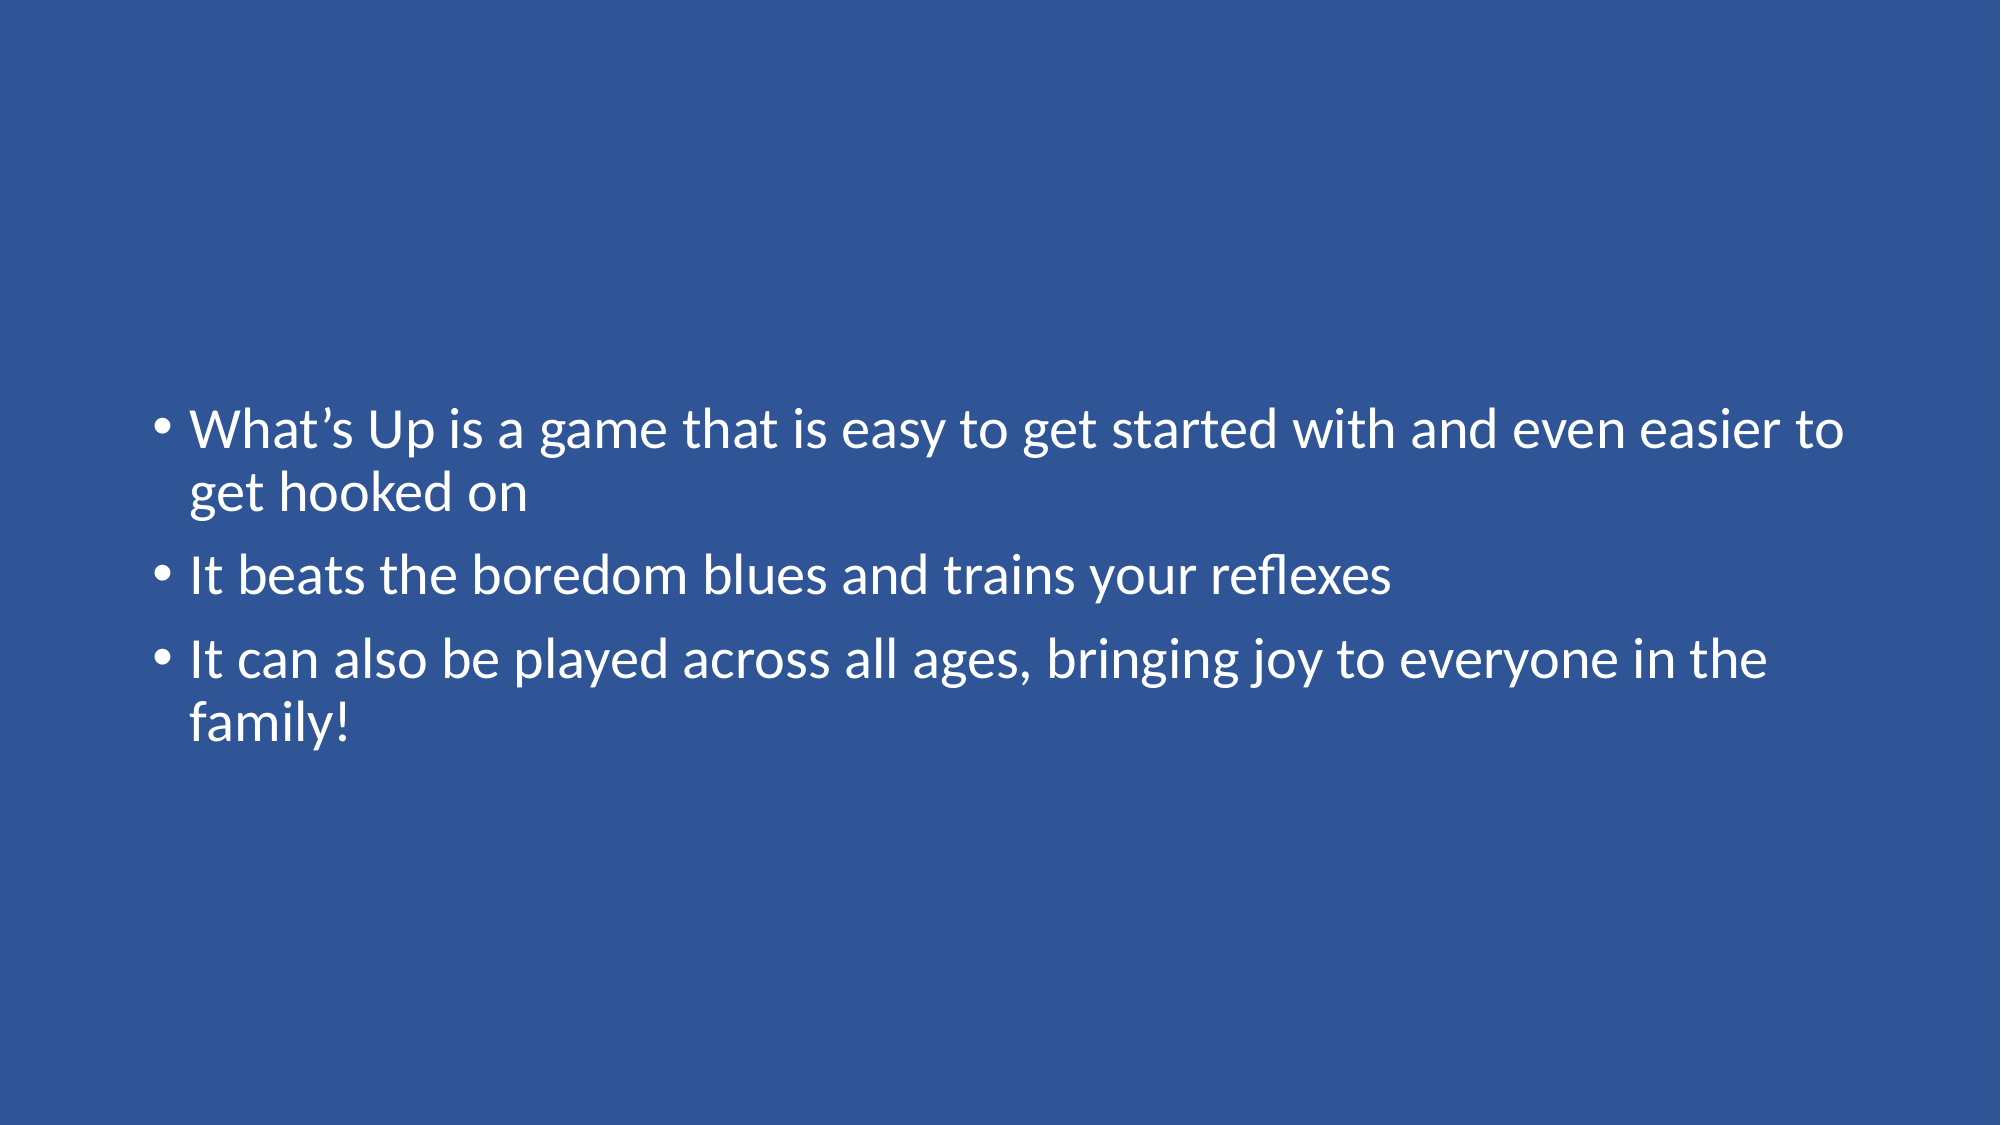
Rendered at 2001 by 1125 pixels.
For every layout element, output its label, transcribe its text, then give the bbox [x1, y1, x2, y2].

list What’s Up is a game that is easy to get started with and even easier to get hooked on It beats the boredom blues and trains your reflexes It can also be played across all ages, bringing joy to everyone in the family! [137, 299, 1863, 1014]
